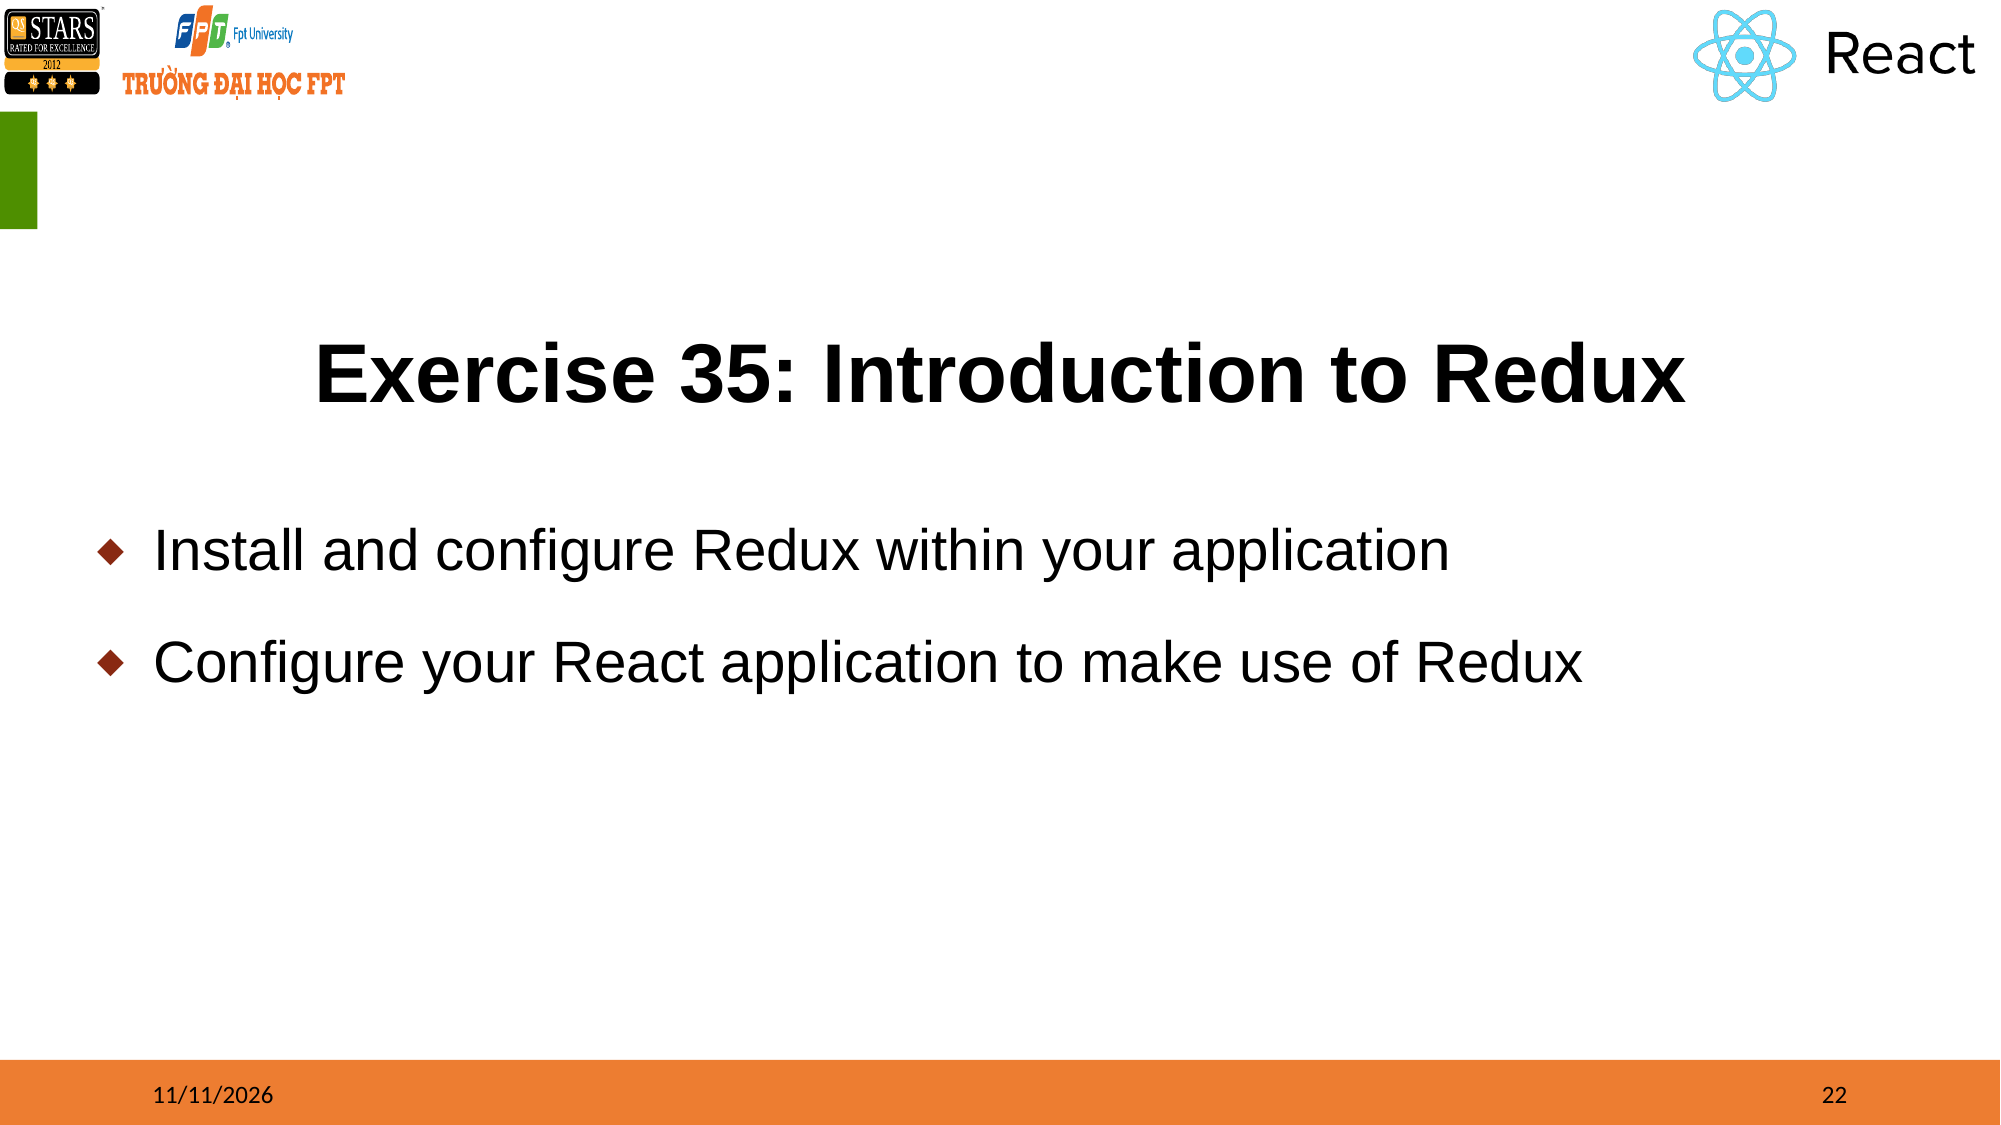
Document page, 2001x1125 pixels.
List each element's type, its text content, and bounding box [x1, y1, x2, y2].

title Exercise 35: Introduction to Redux [30, 316, 1970, 434]
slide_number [137, 1063, 588, 1124]
list Install and configure Redux within your application Configure your React application to make use of Redux [82, 484, 1916, 1014]
slide_number 22 [1412, 1063, 1863, 1124]
picture [1679, 8, 2001, 103]
